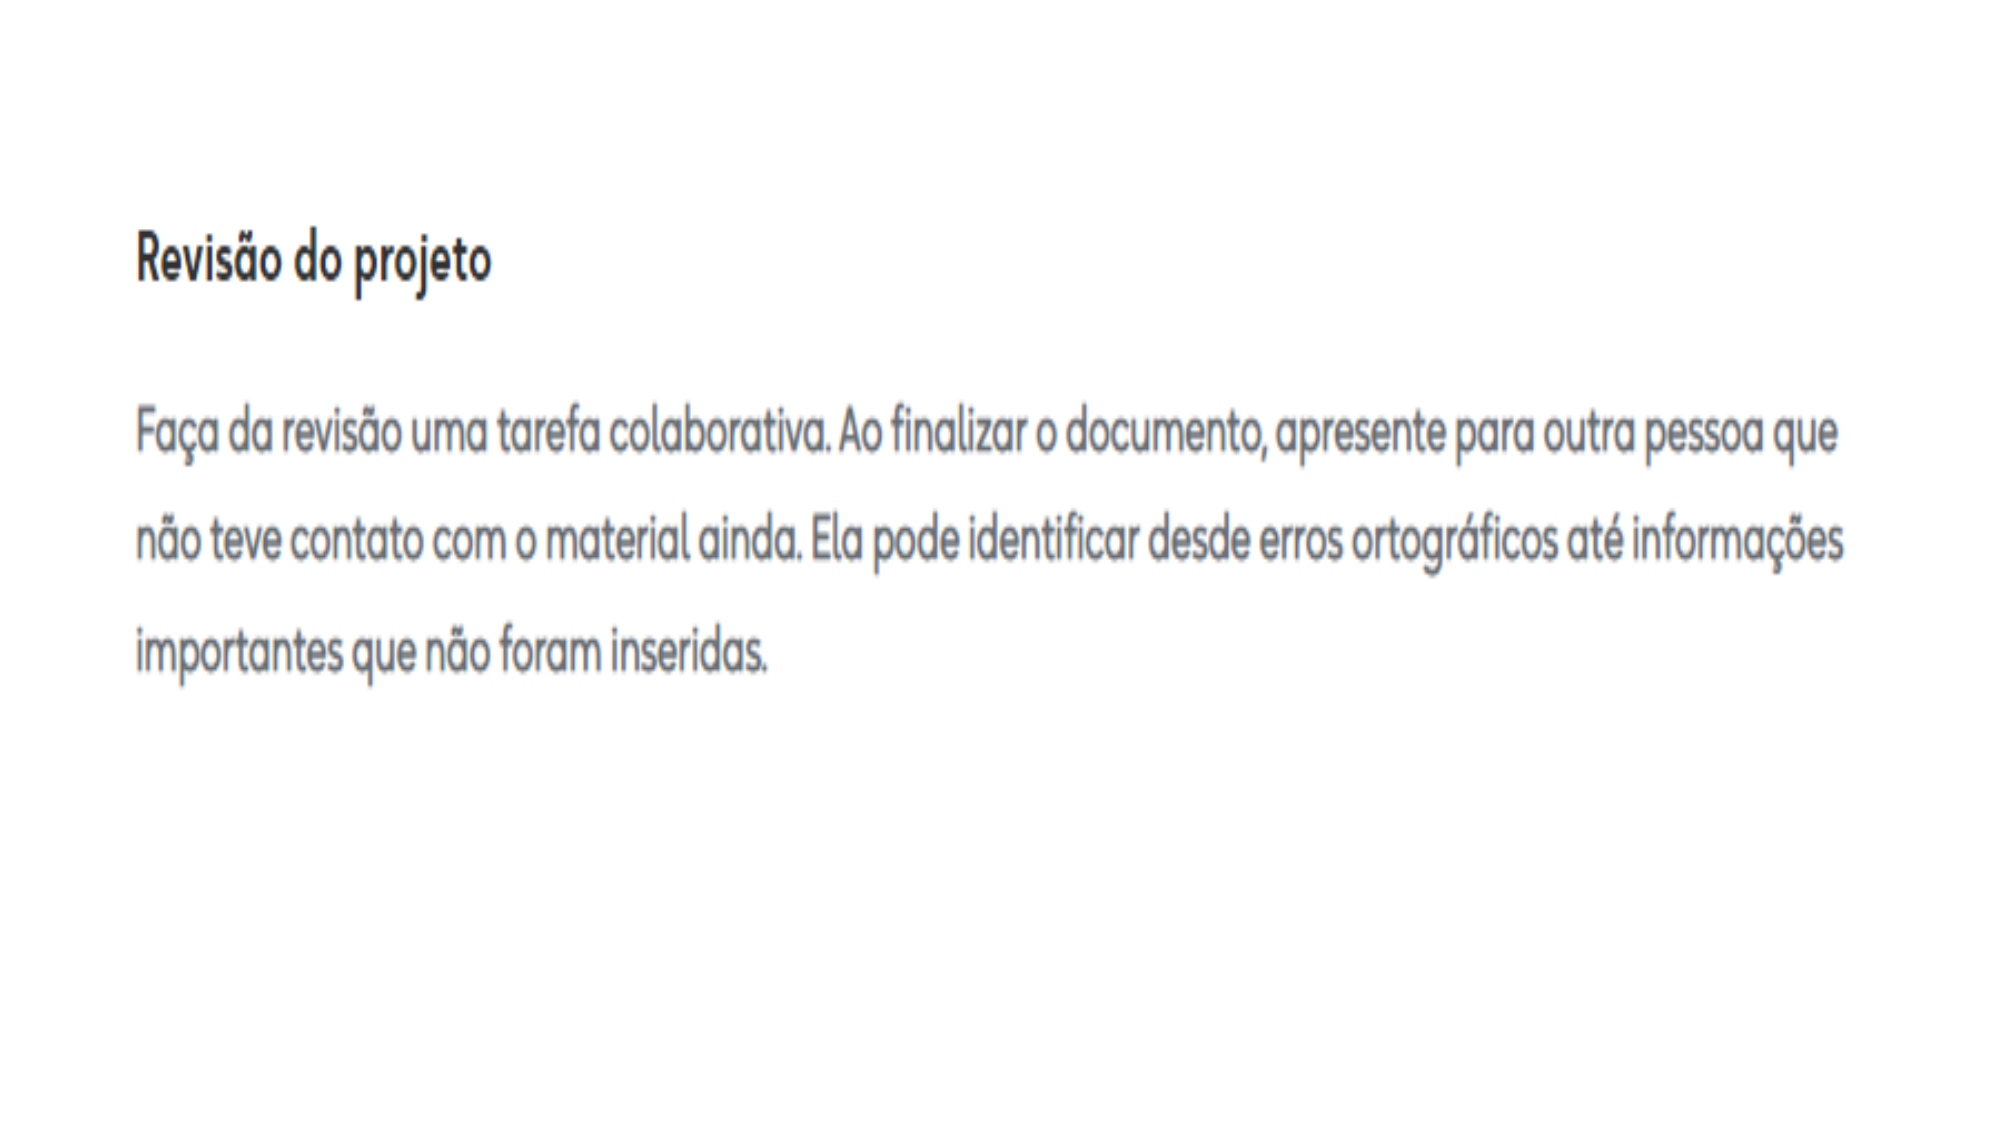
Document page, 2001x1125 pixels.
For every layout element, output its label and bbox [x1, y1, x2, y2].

picture [106, 147, 1881, 776]
